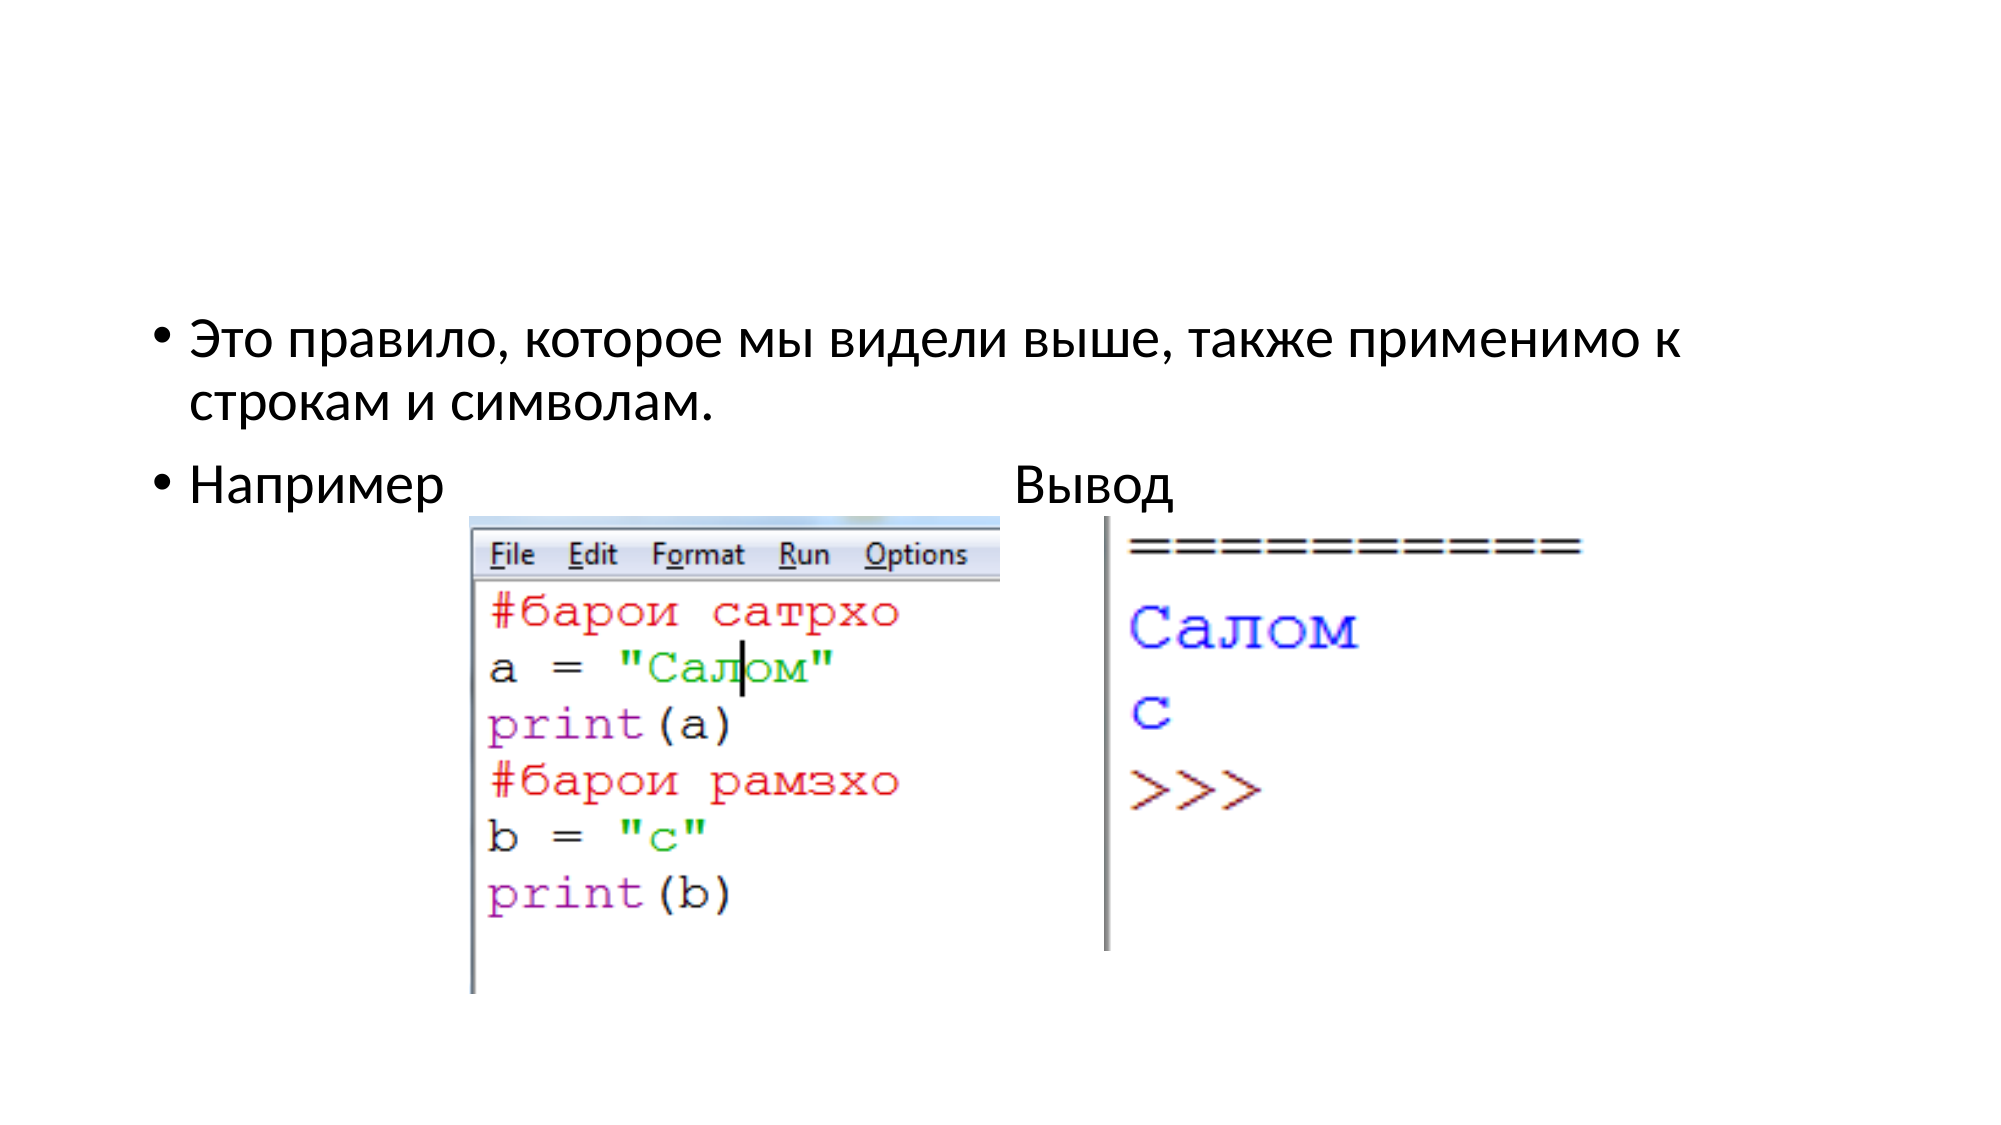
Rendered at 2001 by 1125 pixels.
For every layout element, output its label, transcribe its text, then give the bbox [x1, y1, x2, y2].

picture [469, 516, 1000, 994]
picture [1104, 516, 1609, 951]
list Это правило, которое мы видели выше, также применимо к строкам и символам. Например Вывод [137, 299, 1863, 1014]
